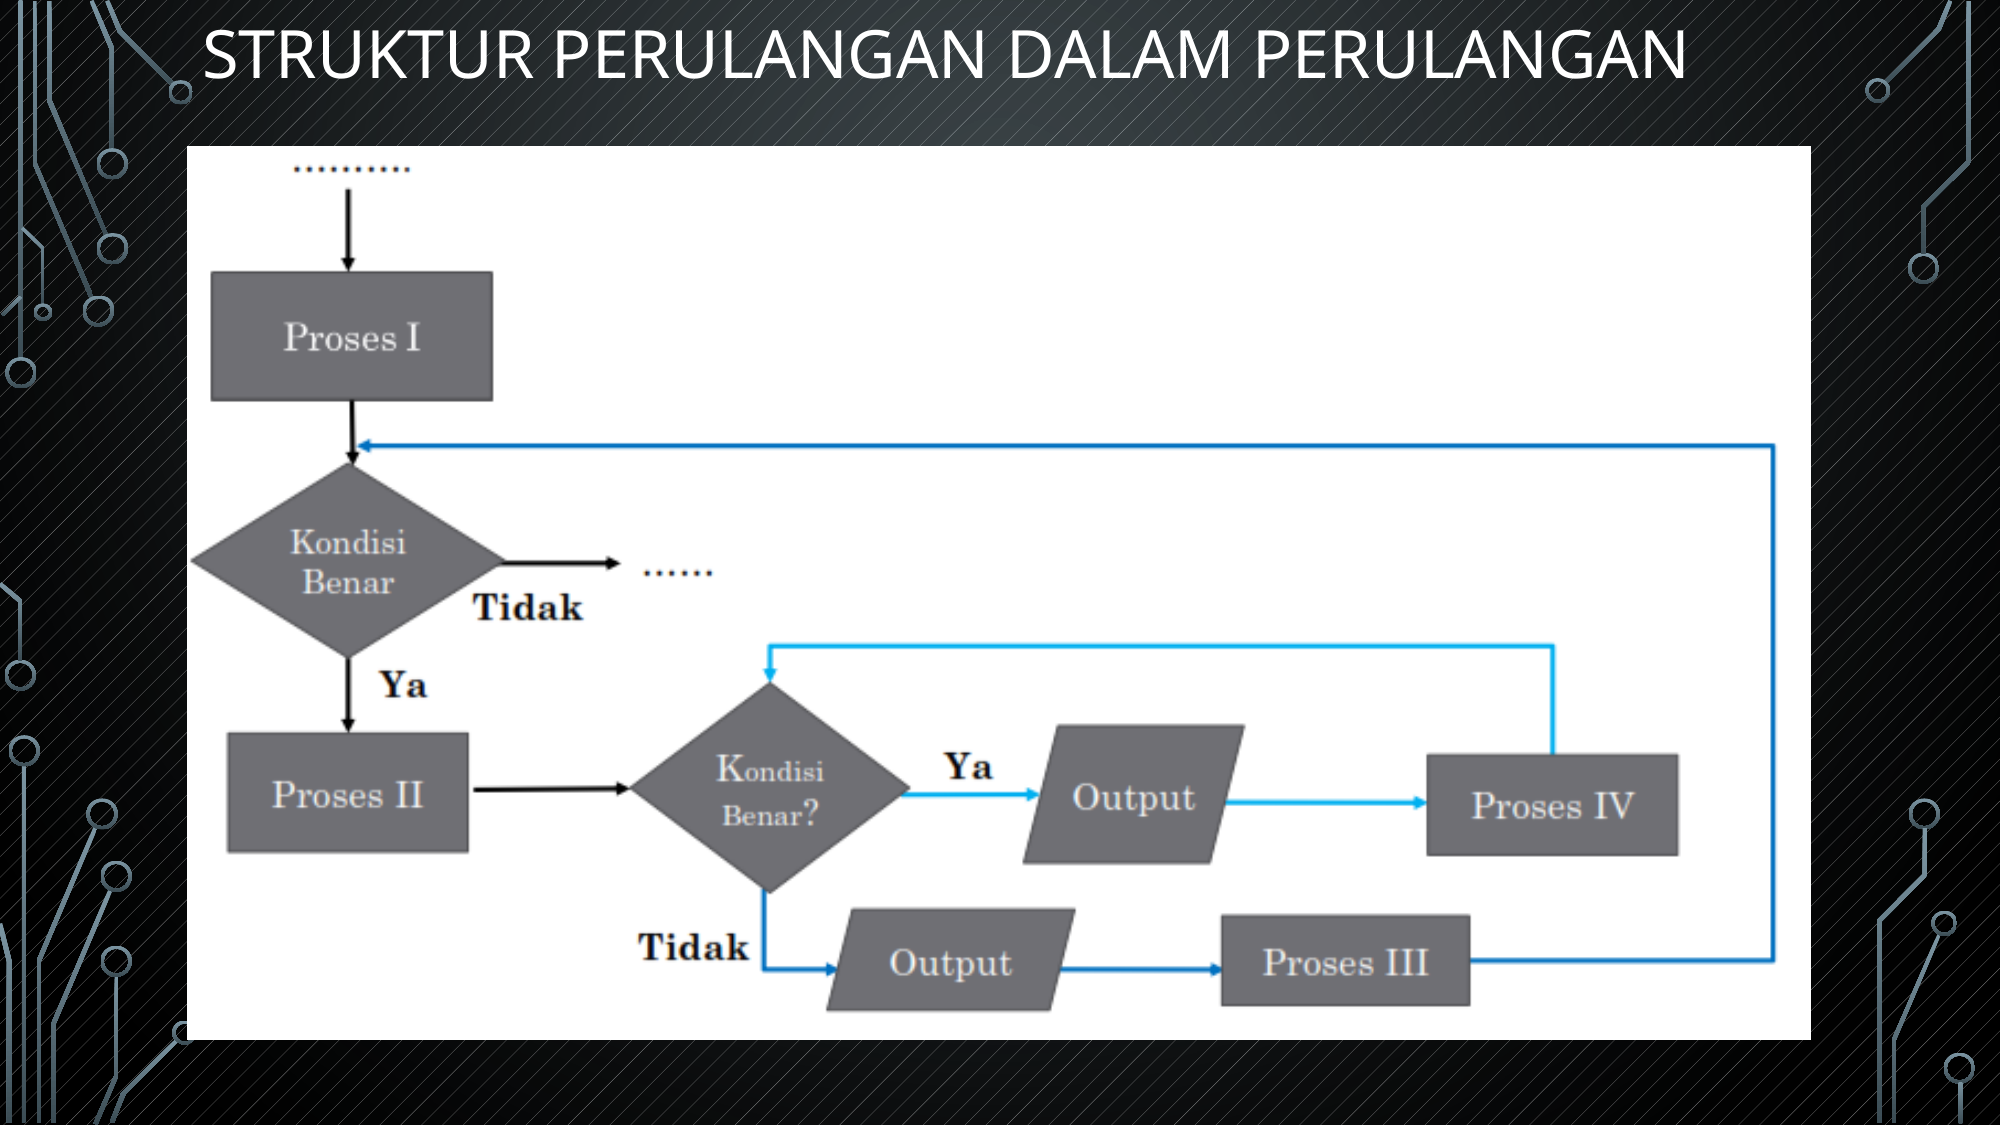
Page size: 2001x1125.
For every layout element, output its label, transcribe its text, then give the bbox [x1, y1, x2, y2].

title Struktur perulangan dalam perulangan [187, 0, 1813, 113]
picture [186, 145, 1812, 1040]
